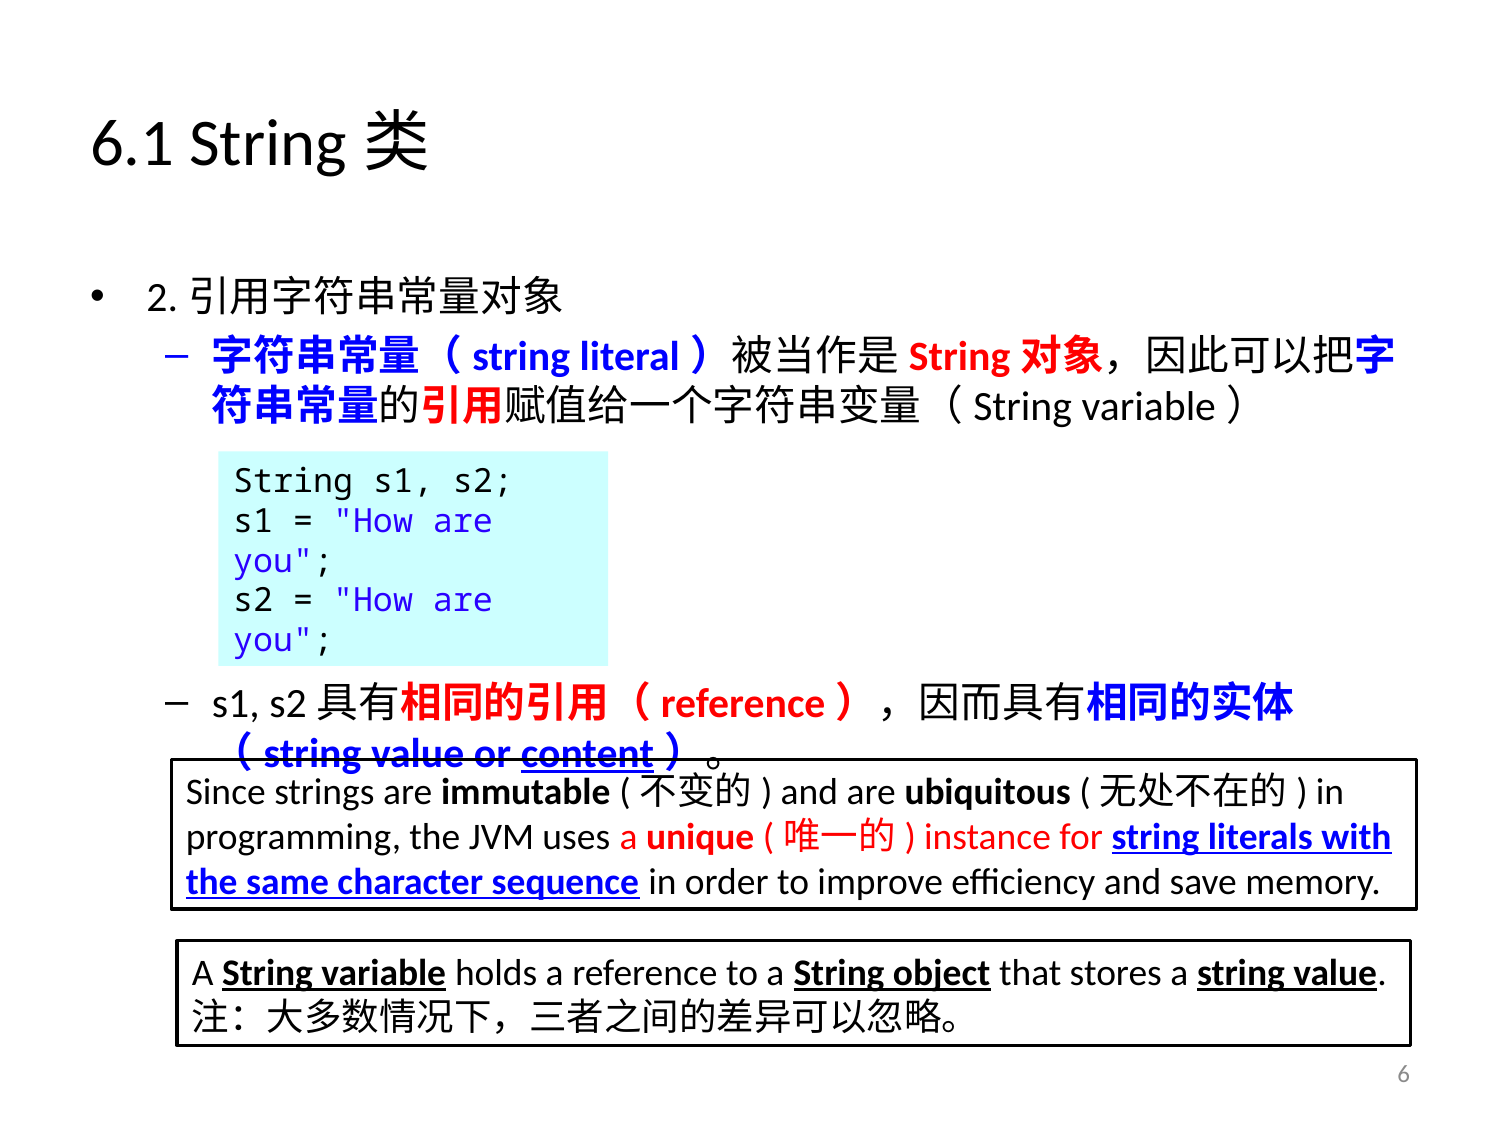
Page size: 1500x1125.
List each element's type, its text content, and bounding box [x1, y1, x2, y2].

list 2.引用字符串常量对象 字符串常量（string literal）被当作是String对象，因此可以把字符串常量的引用赋值给一个字符串变量（String variable） s1, s2具有相同的引用（reference），因而具有相同的实体（string value or content）。 [75, 262, 1425, 1005]
text_box A String variable holds a reference to a String object that stores a string value. 注：大多数情况下，三者之间的差异可以忽略。 [177, 940, 1411, 1046]
title 6.1 String类 [75, 45, 1425, 233]
slide_number 6 [1074, 1042, 1425, 1103]
text_box String s1, s2; s1 = "How are you"; s2 = "How are you"; [218, 451, 609, 666]
text_box Since strings are immutable (不变的) and are ubiquitous (无处不在的) in programming, the JVM uses a unique (唯一的) instance for string literals with the same character sequence in order to improve efficiency and save memory. [171, 759, 1417, 909]
